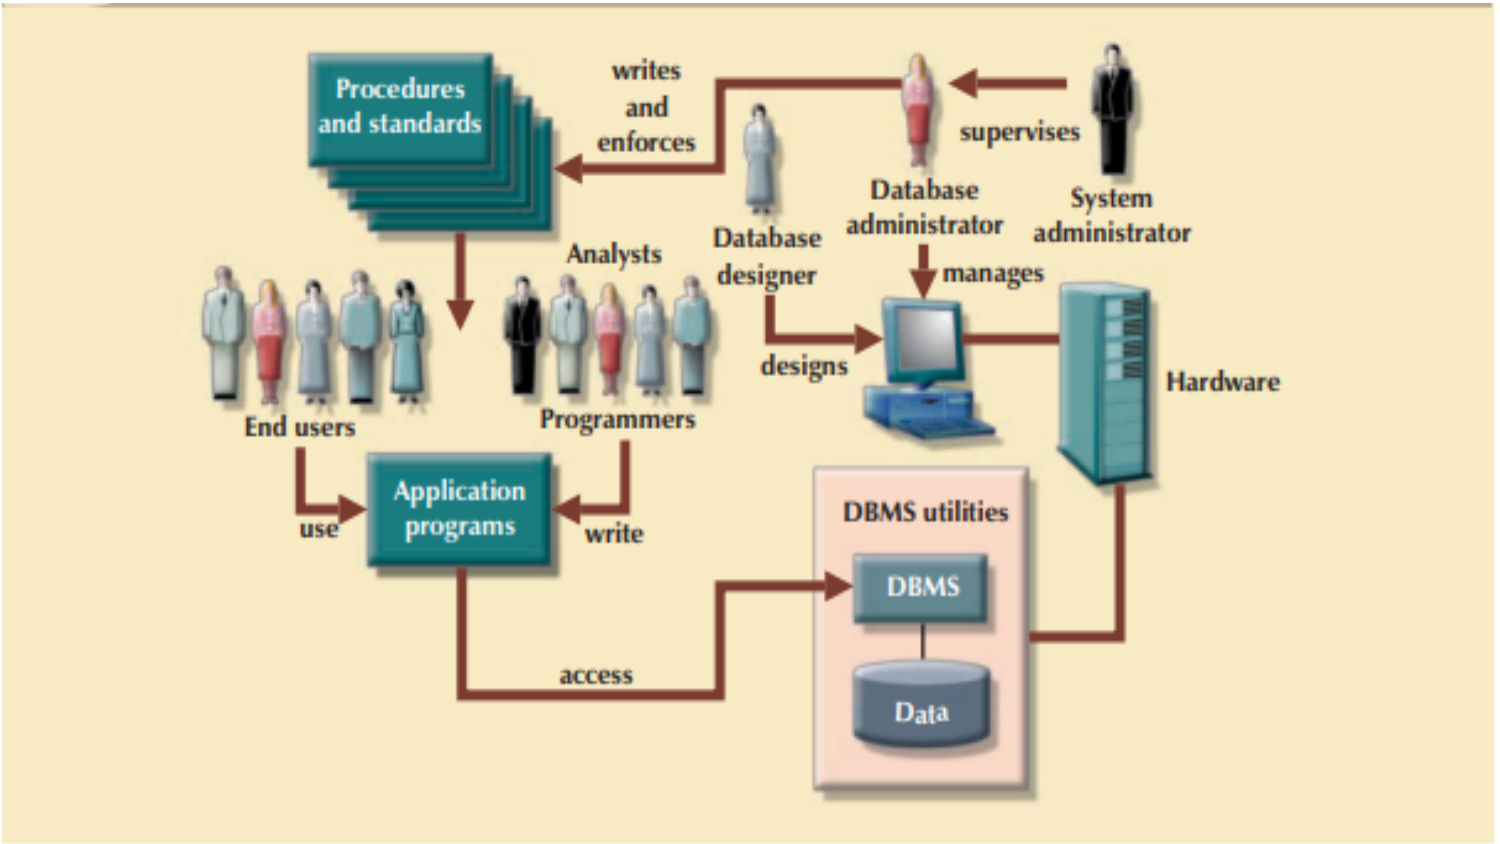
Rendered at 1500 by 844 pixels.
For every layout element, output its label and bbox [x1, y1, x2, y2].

list [0, 2, 1500, 844]
